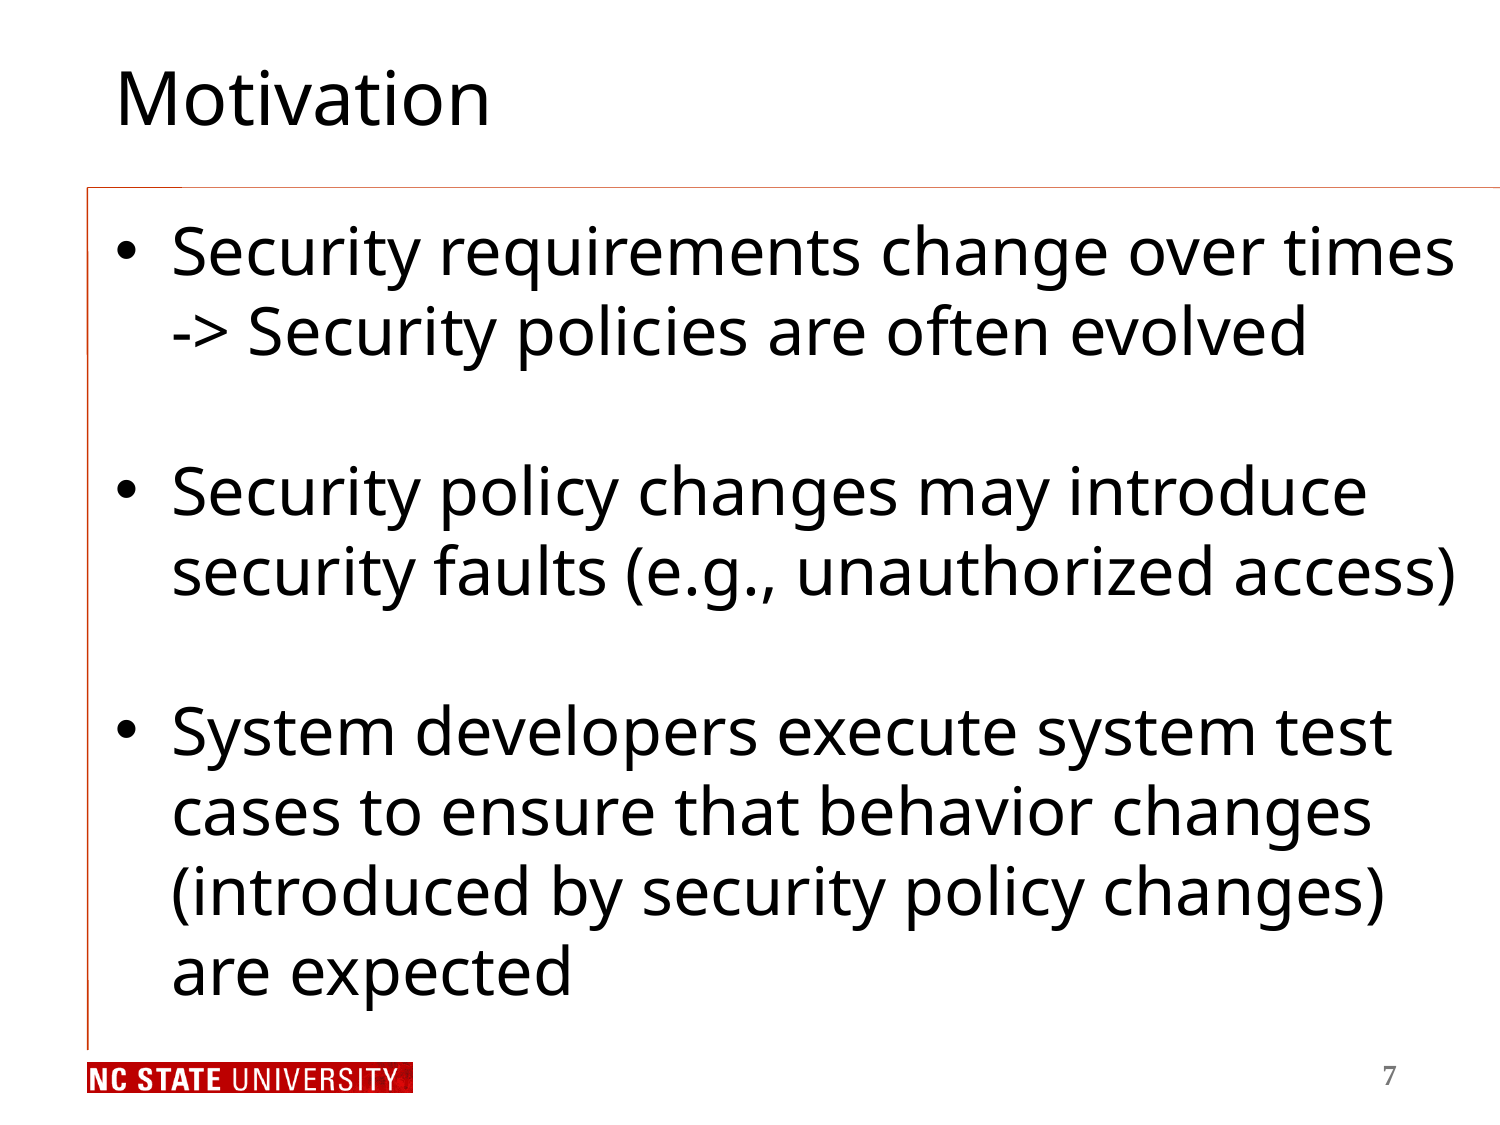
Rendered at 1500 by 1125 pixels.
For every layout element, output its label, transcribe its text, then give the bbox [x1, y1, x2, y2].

picture [87, 1062, 413, 1093]
title Motivation [99, 0, 1453, 200]
list Security requirements change over times -> Security policies are often evolved Security policy changes may introduce security faults (e.g., unauthorized access) System developers execute system test cases to ensure that behavior changes (introduced by security policy changes) are expected [99, 200, 1488, 1087]
